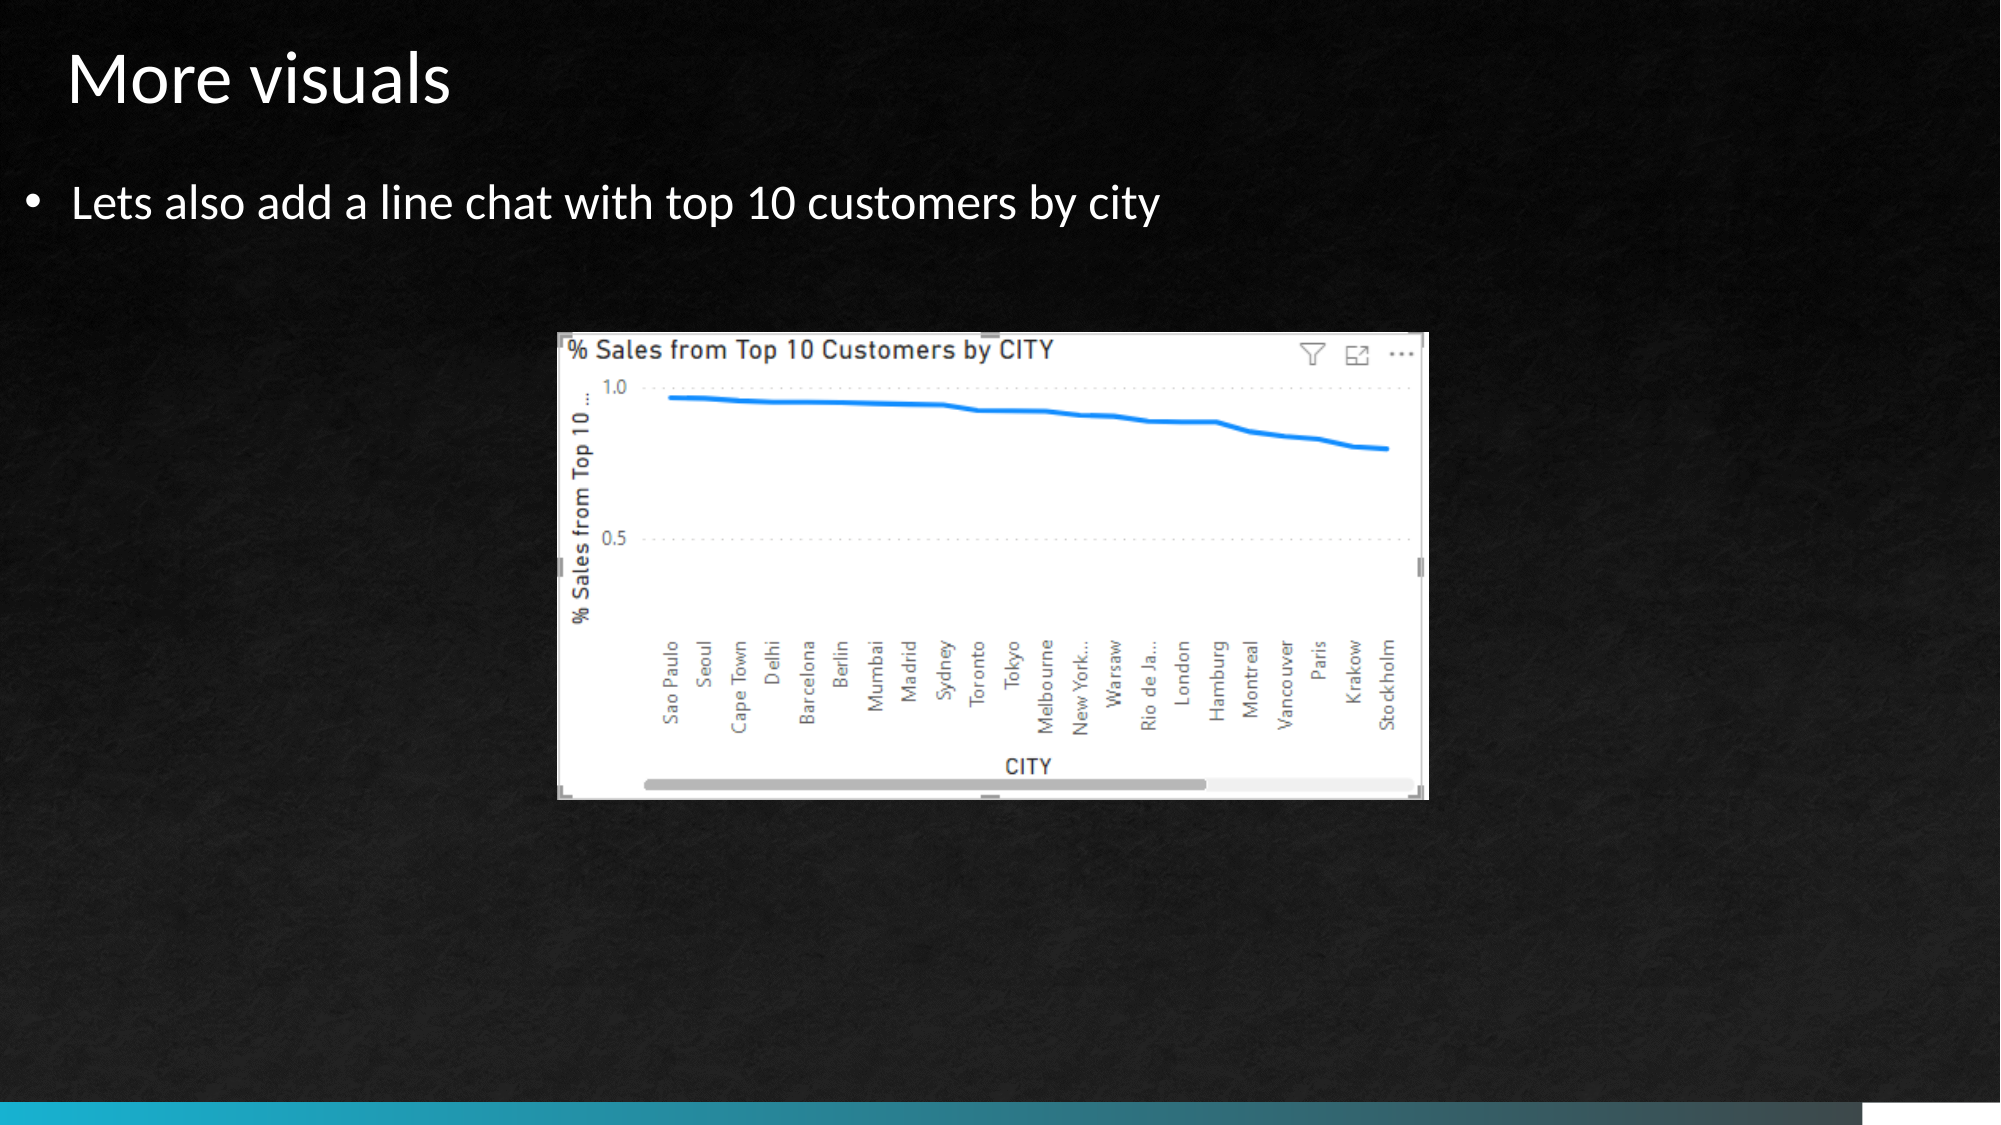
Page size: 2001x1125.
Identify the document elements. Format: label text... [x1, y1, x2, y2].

text_box More visuals [51, 20, 1520, 126]
picture [0, 0, 2000, 1103]
text_box Lets also add a line chat with top 10 customers by city [9, 162, 1897, 238]
